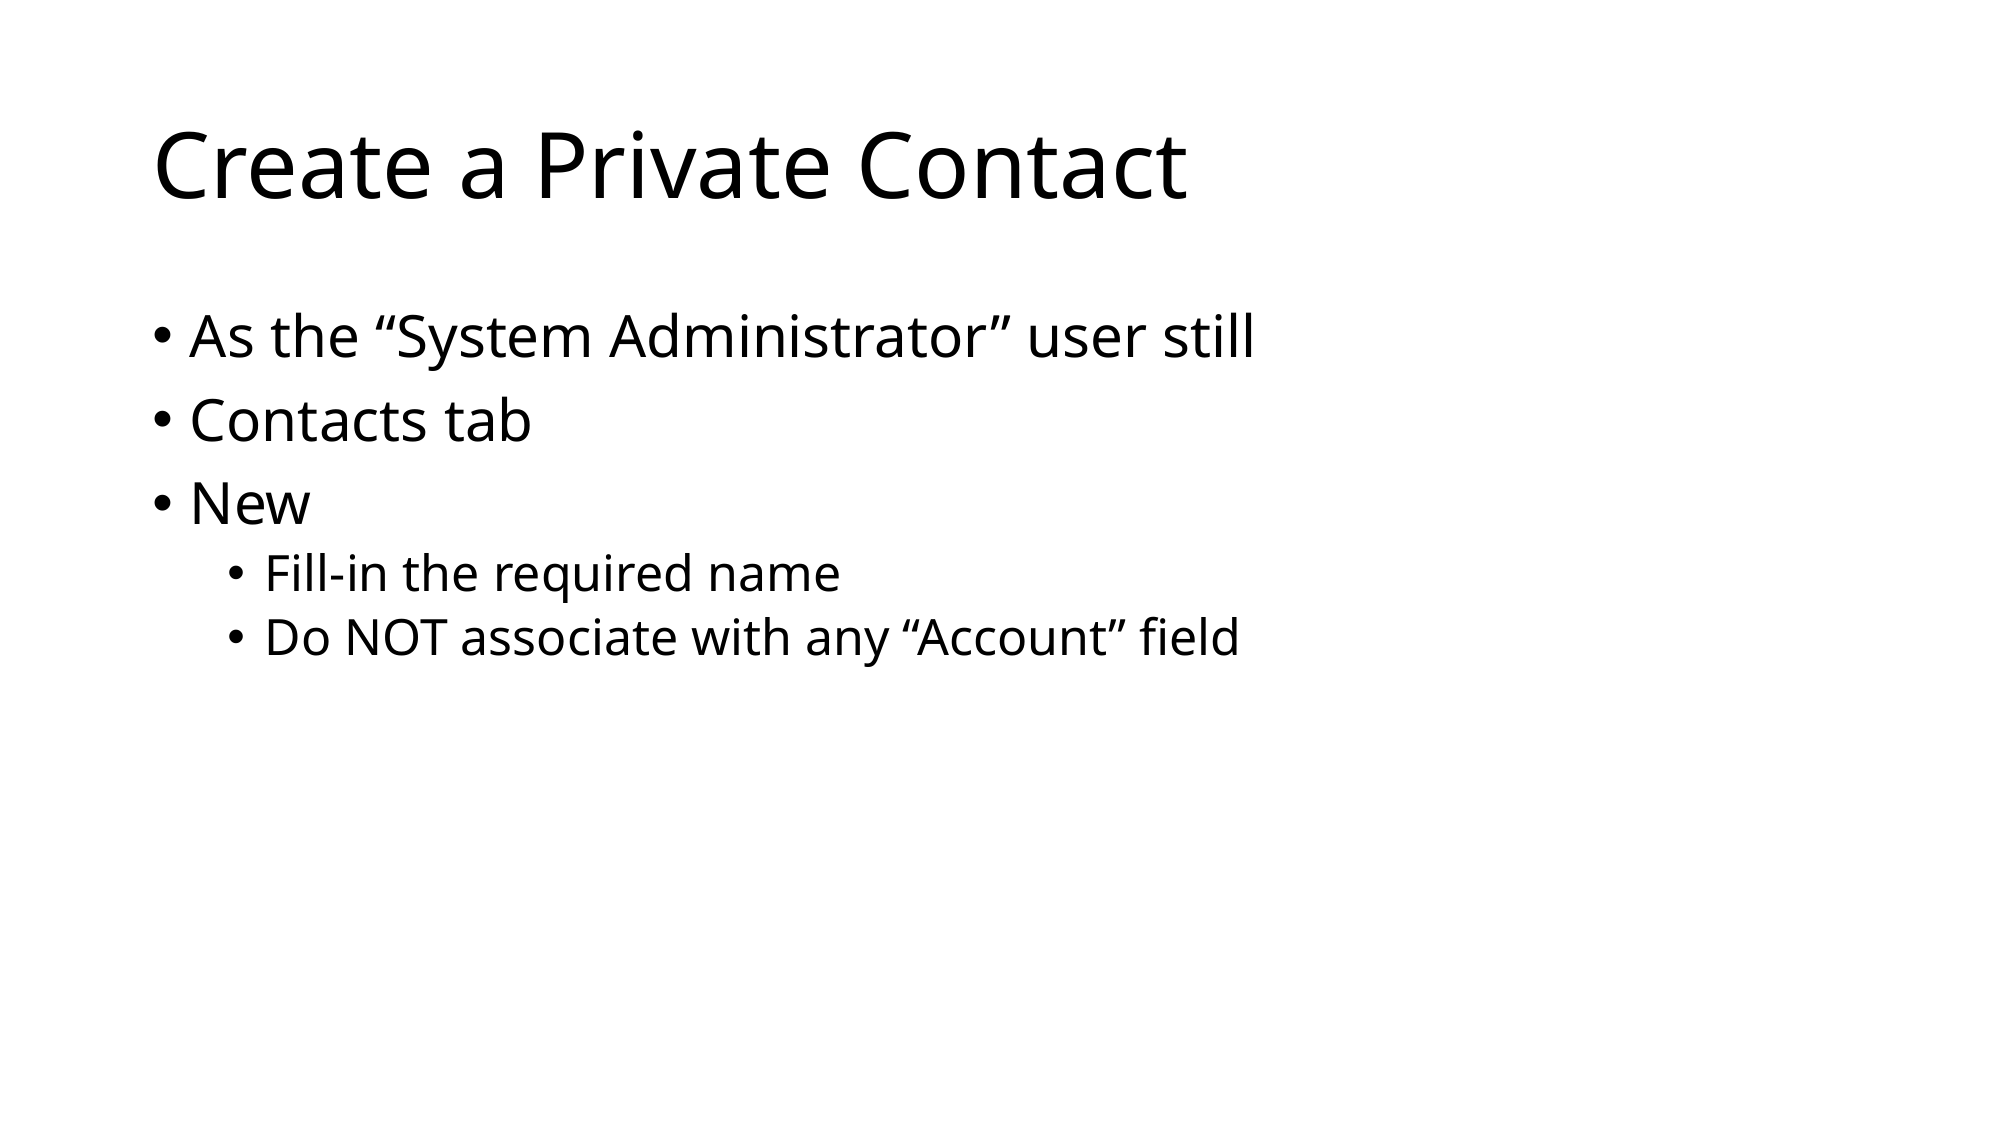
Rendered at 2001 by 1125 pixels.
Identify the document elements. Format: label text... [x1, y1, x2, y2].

list As the “System Administrator” user still Contacts tab New Fill-in the required name Do NOT associate with any “Account” field [137, 299, 1863, 1014]
title Create a Private Contact [137, 59, 1863, 278]
